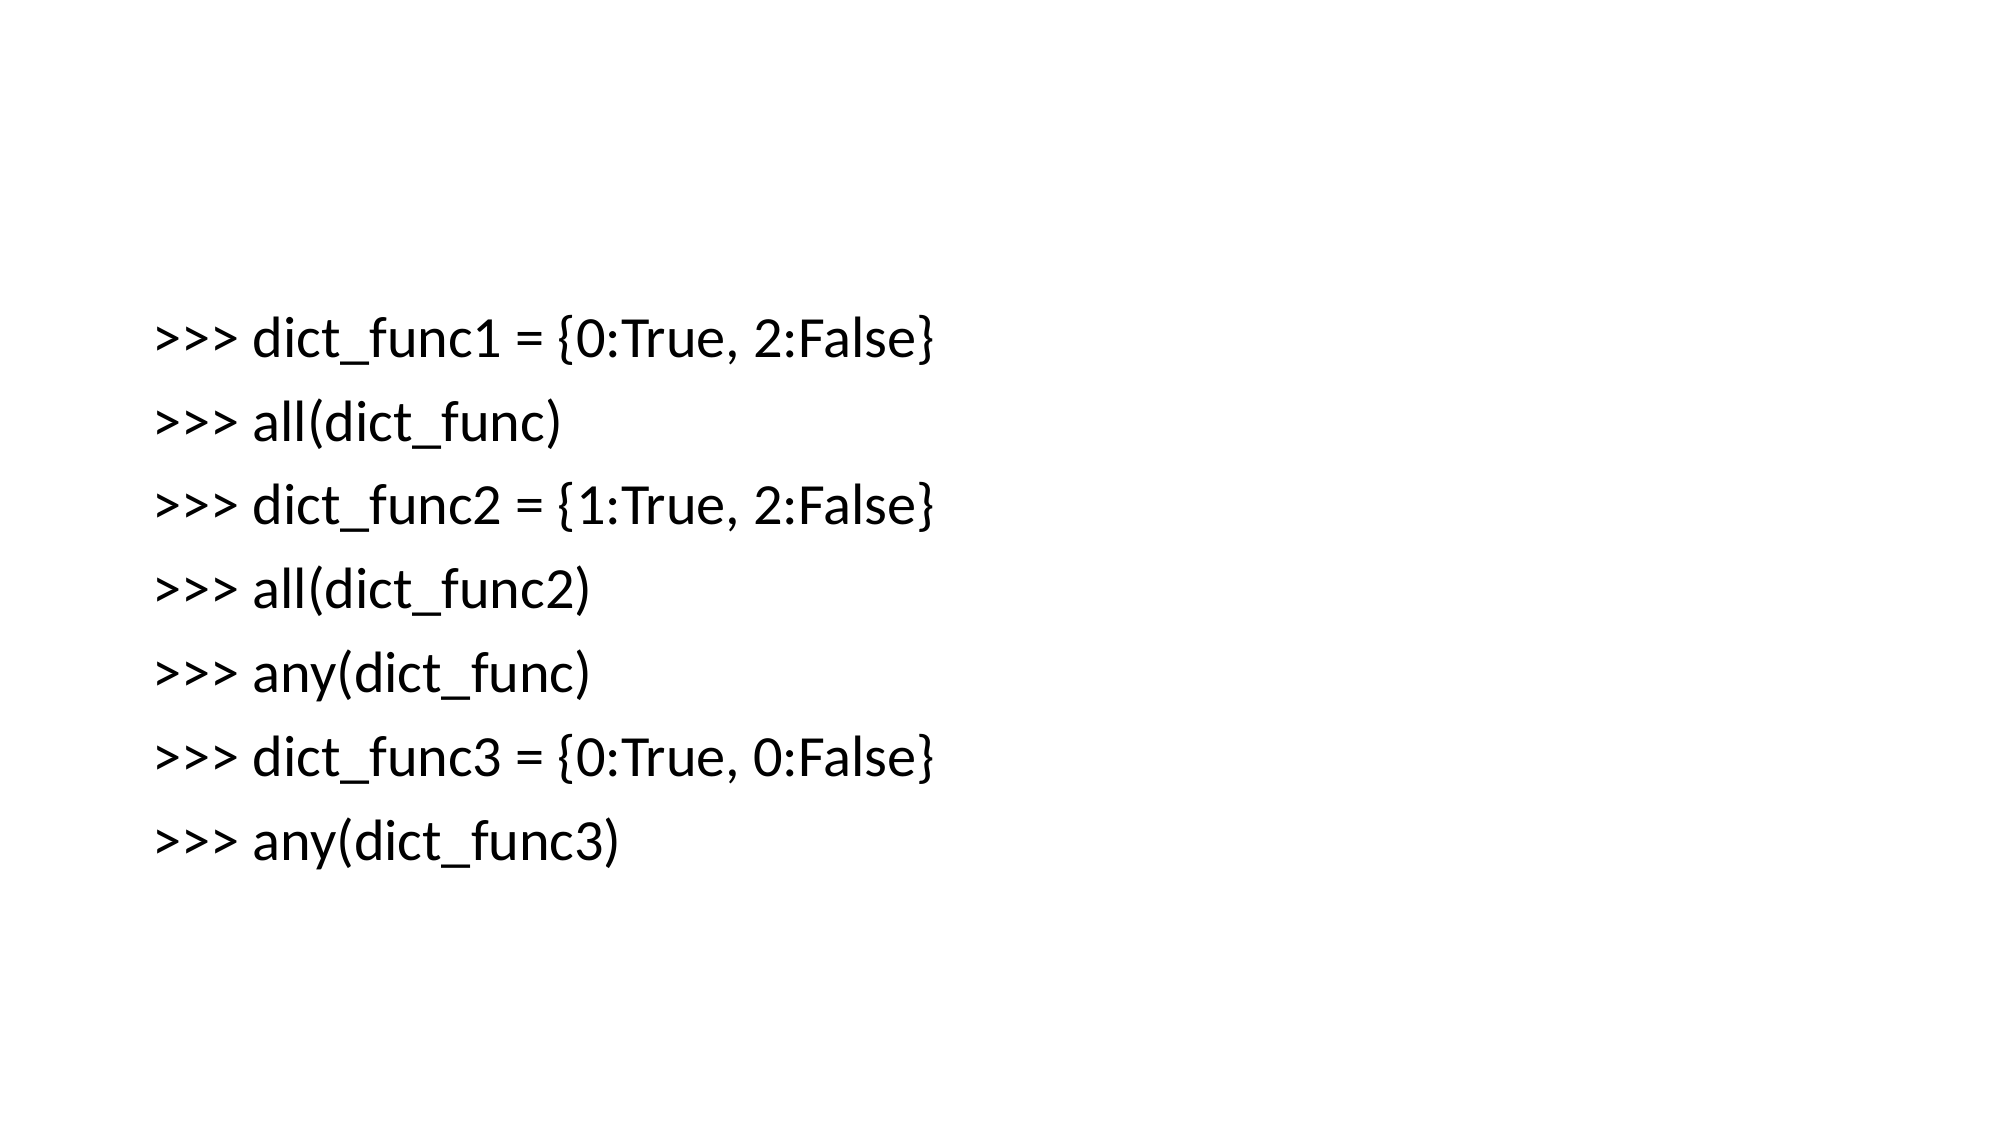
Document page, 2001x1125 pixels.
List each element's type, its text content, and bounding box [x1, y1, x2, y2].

list >>> dict_func1 = {0:True, 2:False} >>> all(dict_func) >>> dict_func2 = {1:True, 2:False} >>> all(dict_func2) >>> any(dict_func) >>> dict_func3 = {0:True, 0:False} >>> any(dict_func3) [137, 299, 1863, 1014]
